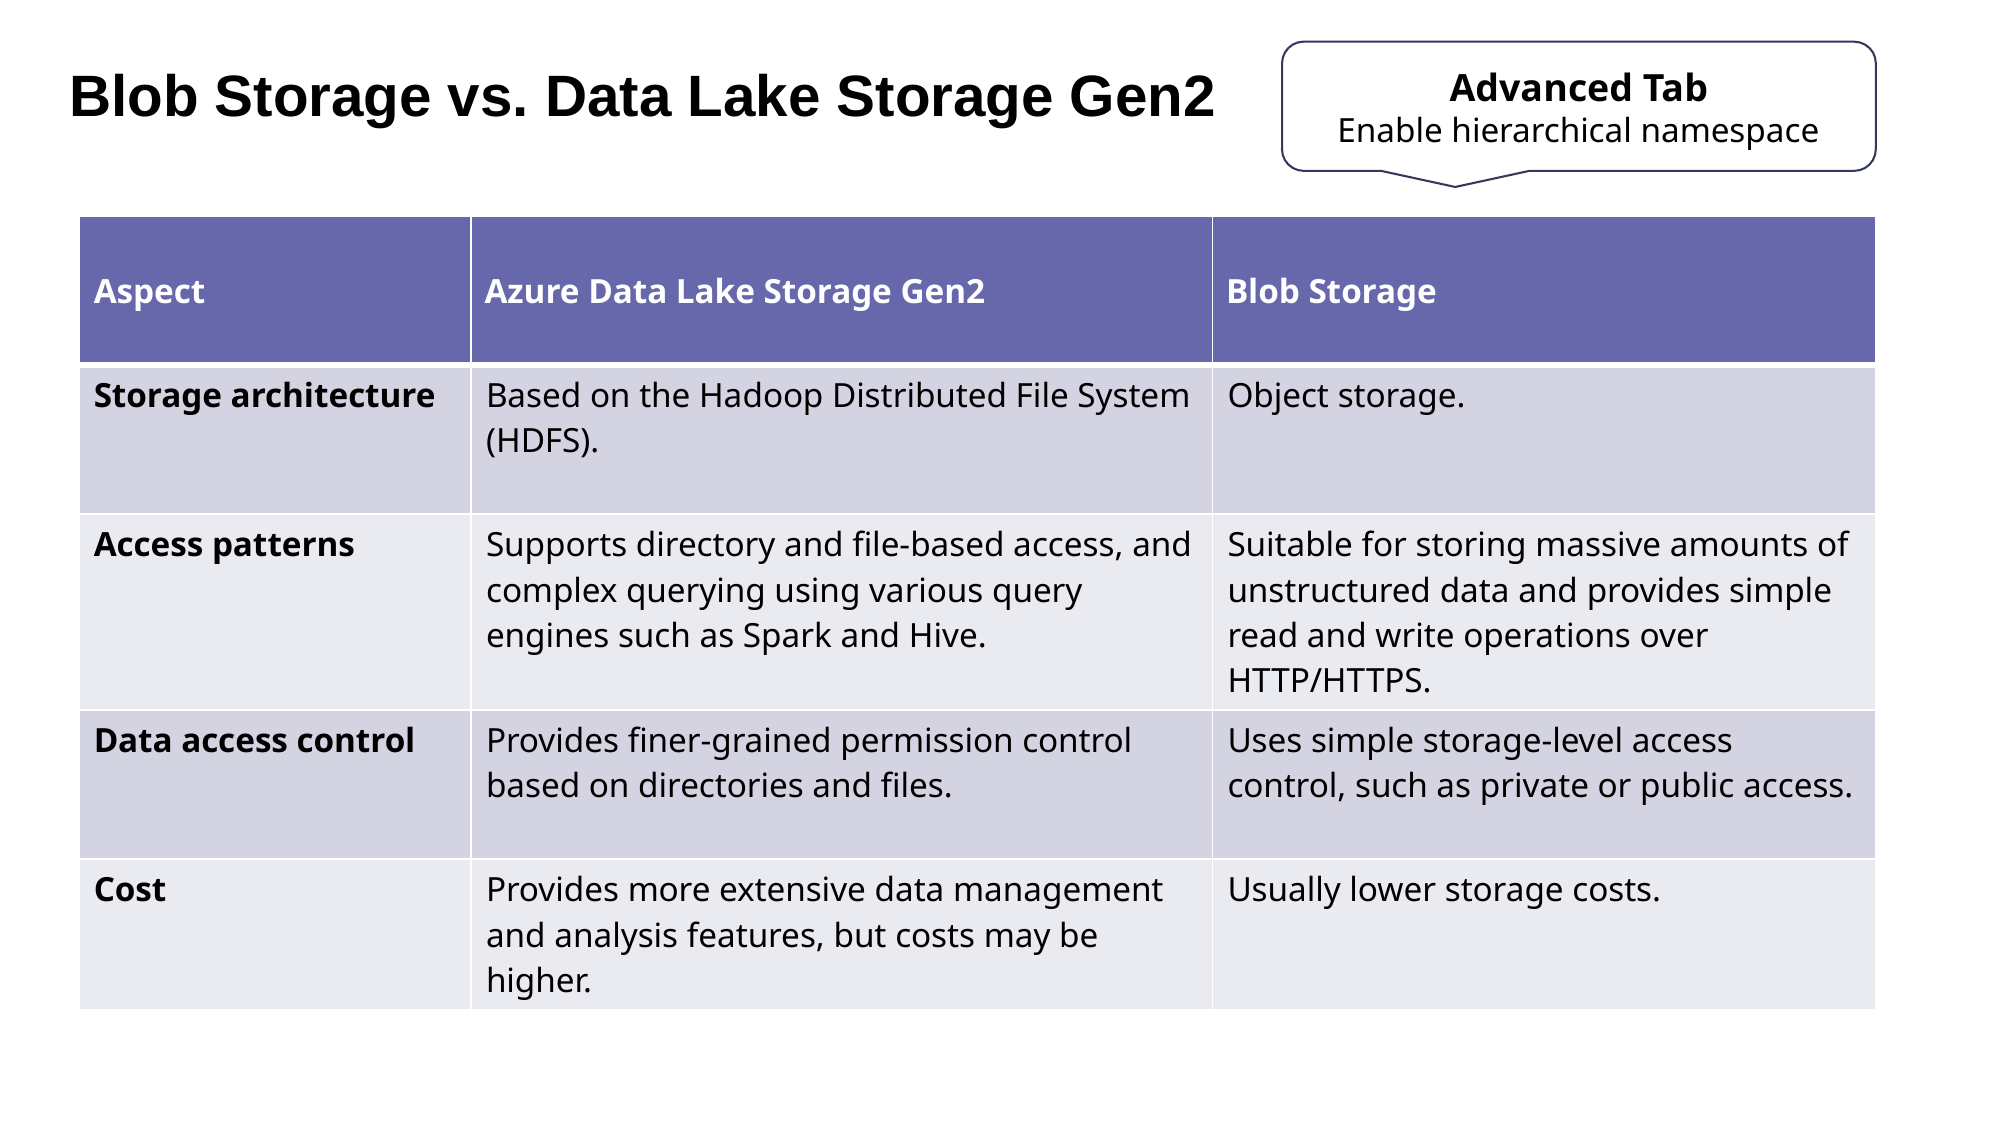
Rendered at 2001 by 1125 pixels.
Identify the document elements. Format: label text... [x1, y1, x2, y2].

table_cell Object storage. [1213, 368, 1875, 513]
table_cell Uses simple storage-level access control, such as private or public access. [1213, 711, 1875, 858]
table_cell Provides finer-grained permission control based on directories and files. [472, 711, 1212, 858]
table_cell Supports directory and file-based access, and complex querying using various query engines such as Spark and Hive. [472, 515, 1212, 709]
table_header Azure Data Lake Storage Gen2 [472, 217, 1212, 362]
table_cell Cost [80, 860, 470, 1009]
table_header Blob Storage [1213, 217, 1875, 362]
text_box Blob Storage vs. Data Lake Storage Gen2 [54, 0, 1836, 137]
text_box Advanced Tab Enable hierarchical namespace [1280, 40, 1877, 189]
table_cell Provides more extensive data management and analysis features, but costs may be higher. [472, 860, 1212, 1009]
table_header Aspect [80, 217, 470, 362]
table_cell Usually lower storage costs. [1213, 860, 1875, 1009]
table_cell Suitable for storing massive amounts of unstructured data and provides simple read and write operations over HTTP/HTTPS. [1213, 515, 1875, 709]
table_cell Storage architecture [80, 368, 470, 513]
table_cell Based on the Hadoop Distributed File System (HDFS). [472, 368, 1212, 513]
table_cell Data access control [80, 711, 470, 858]
table_cell Access patterns [80, 515, 470, 709]
